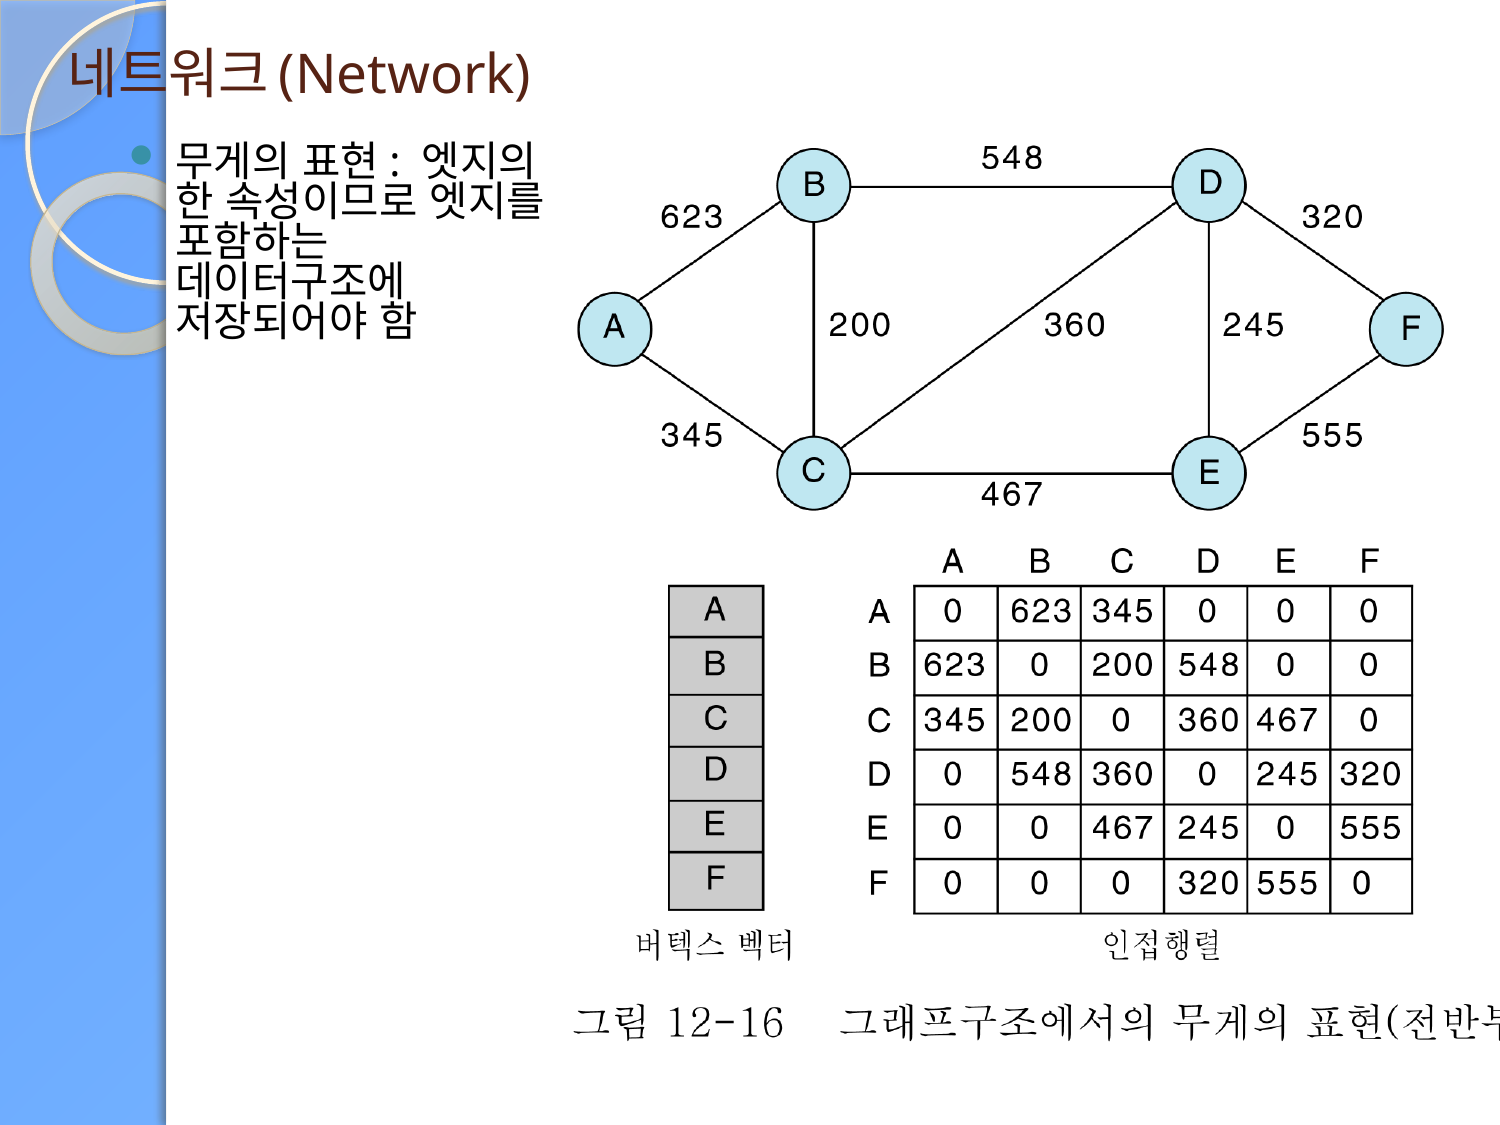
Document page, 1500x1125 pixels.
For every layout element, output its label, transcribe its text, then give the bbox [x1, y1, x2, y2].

title 네트워크(Network) [53, 31, 1404, 112]
picture [571, 137, 1500, 1042]
list 무게의 표현: 엣지의 한 속성이므로 엣지를 포함하는 데이터구조에 저장되어야 함 [100, 137, 567, 315]
